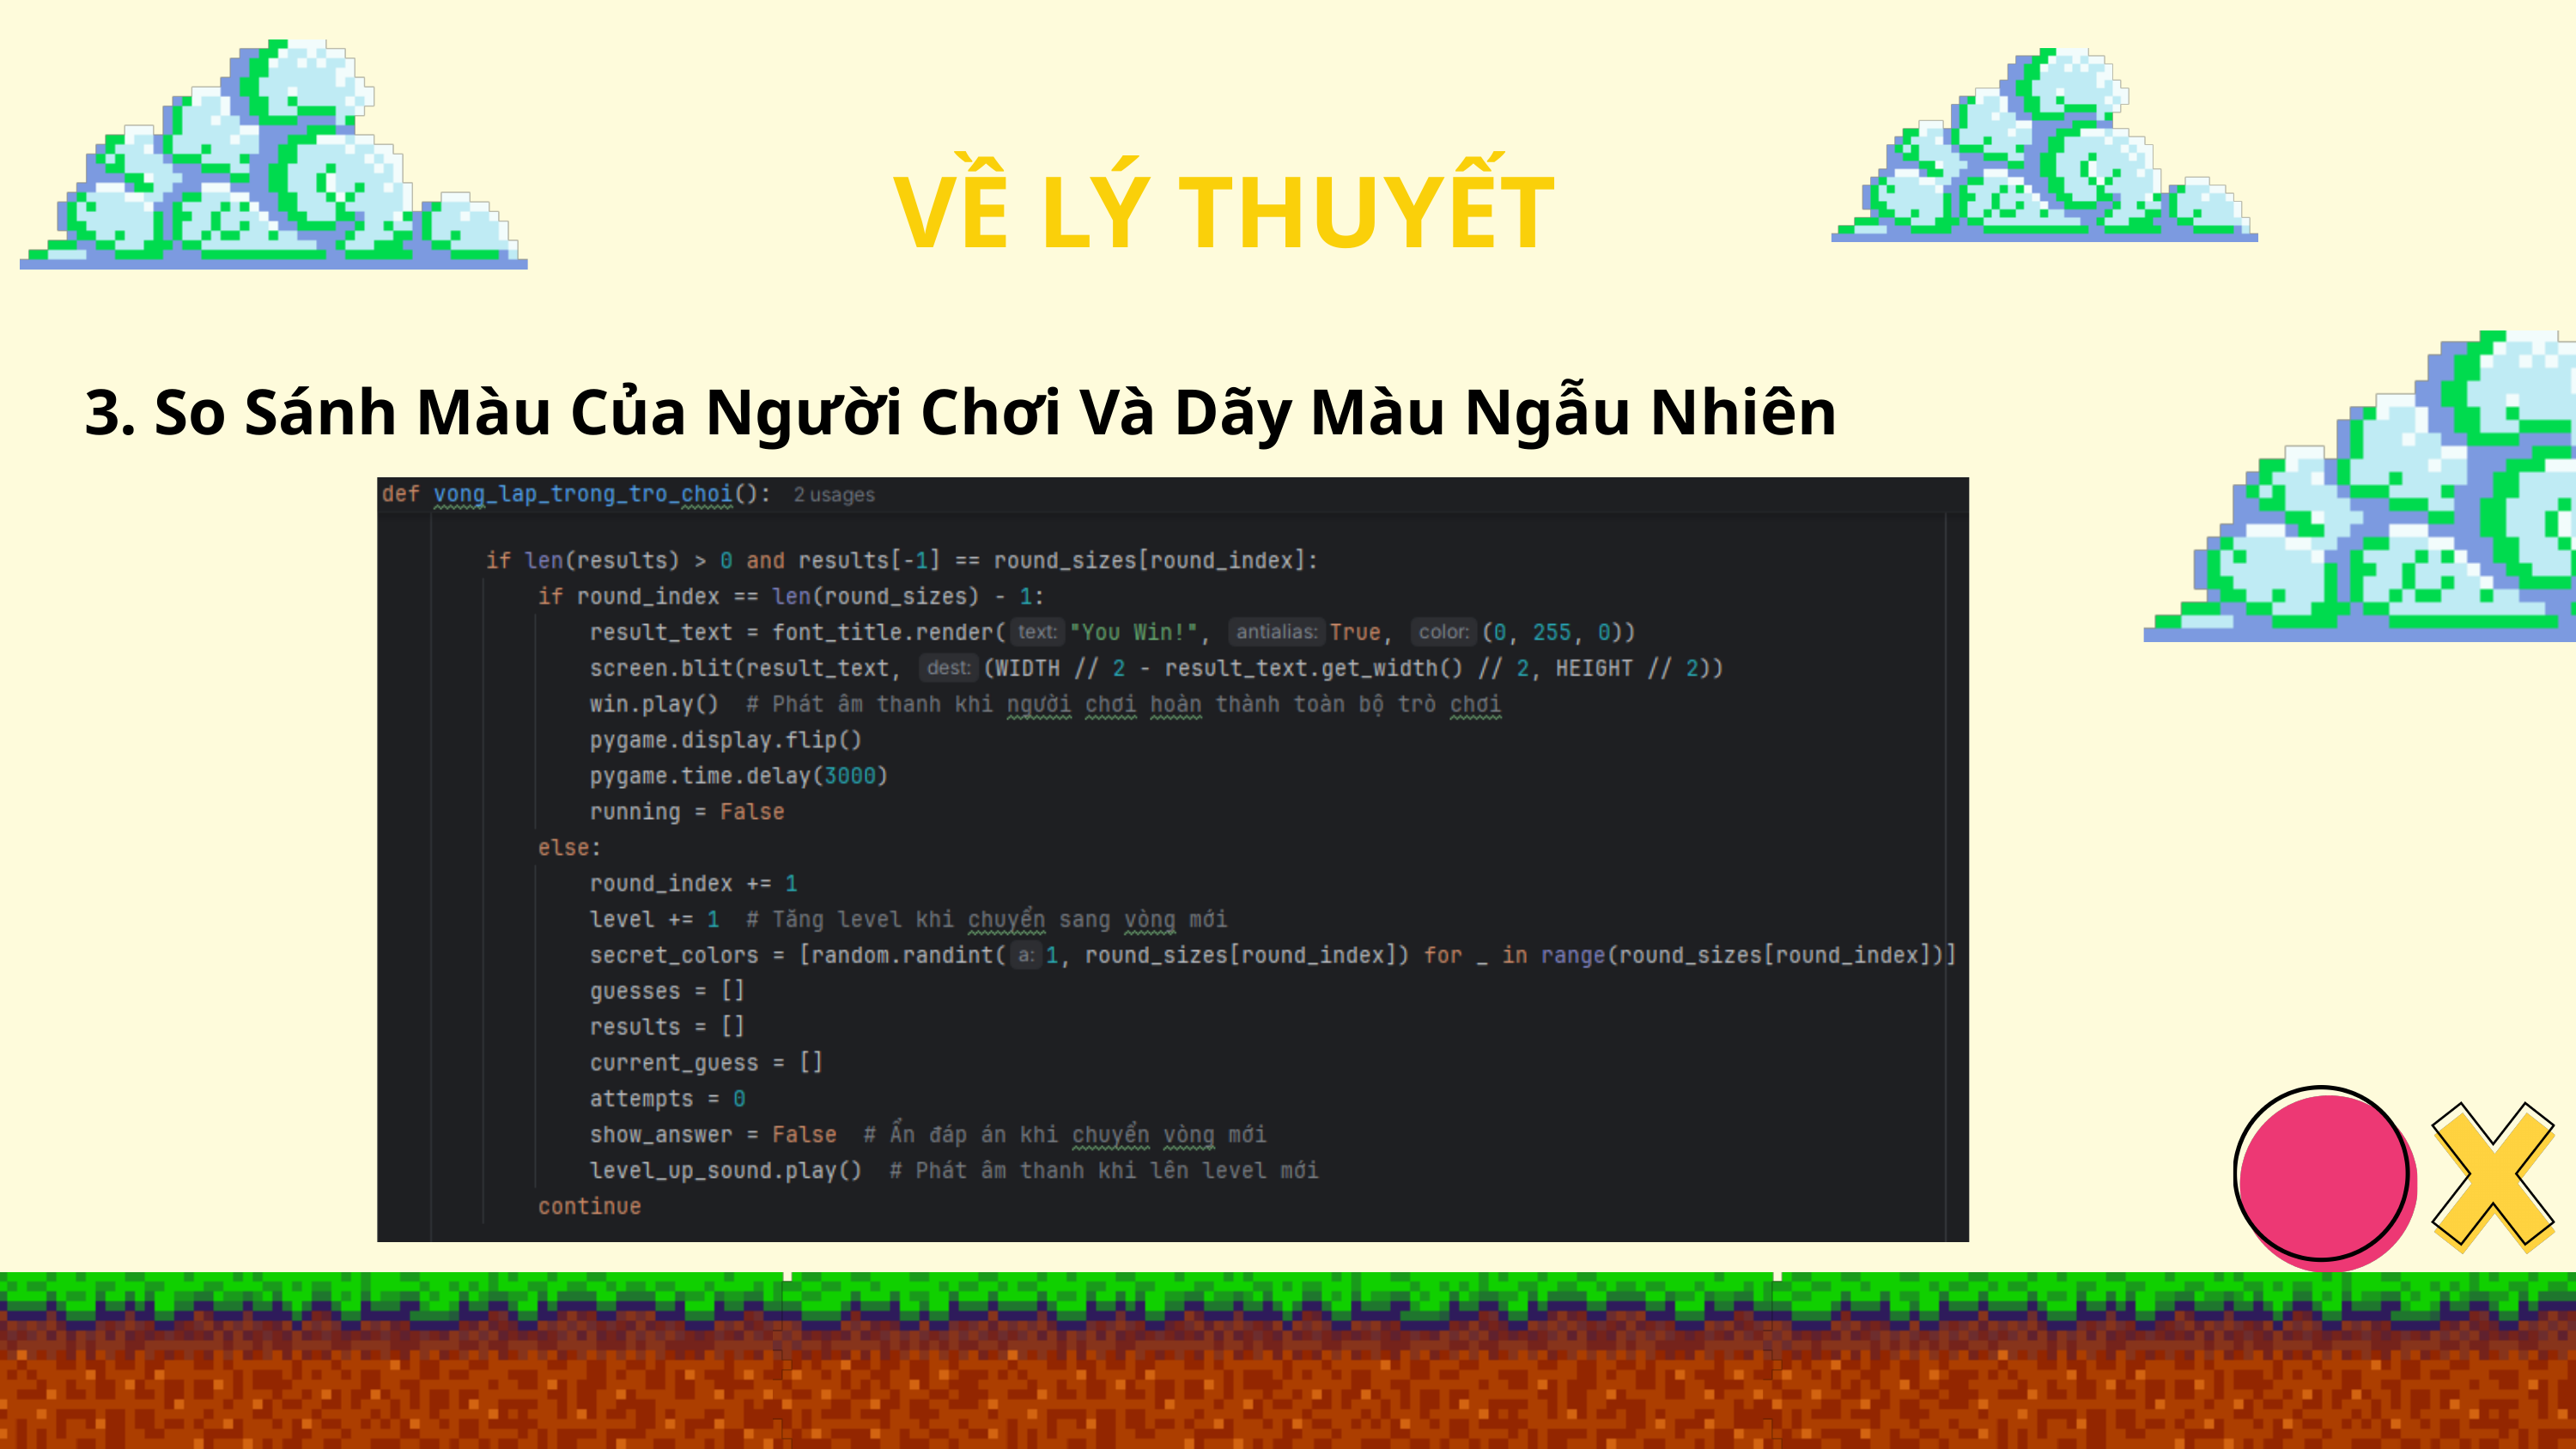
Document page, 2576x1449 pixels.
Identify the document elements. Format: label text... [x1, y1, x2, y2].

text_box [377, 477, 1970, 1242]
text_box VỀ LÝ THUYẾT [720, 130, 1755, 268]
text_box [1831, 48, 2258, 242]
text_box [2143, 330, 2576, 642]
text_box 3. So Sánh Màu Của Người Chơi Và Dãy Màu Ngẫu Nhiên [84, 360, 1851, 448]
text_box [2431, 1101, 2555, 1254]
text_box [20, 39, 528, 270]
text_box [0, 1272, 2576, 1449]
text_box [2233, 1085, 2418, 1269]
